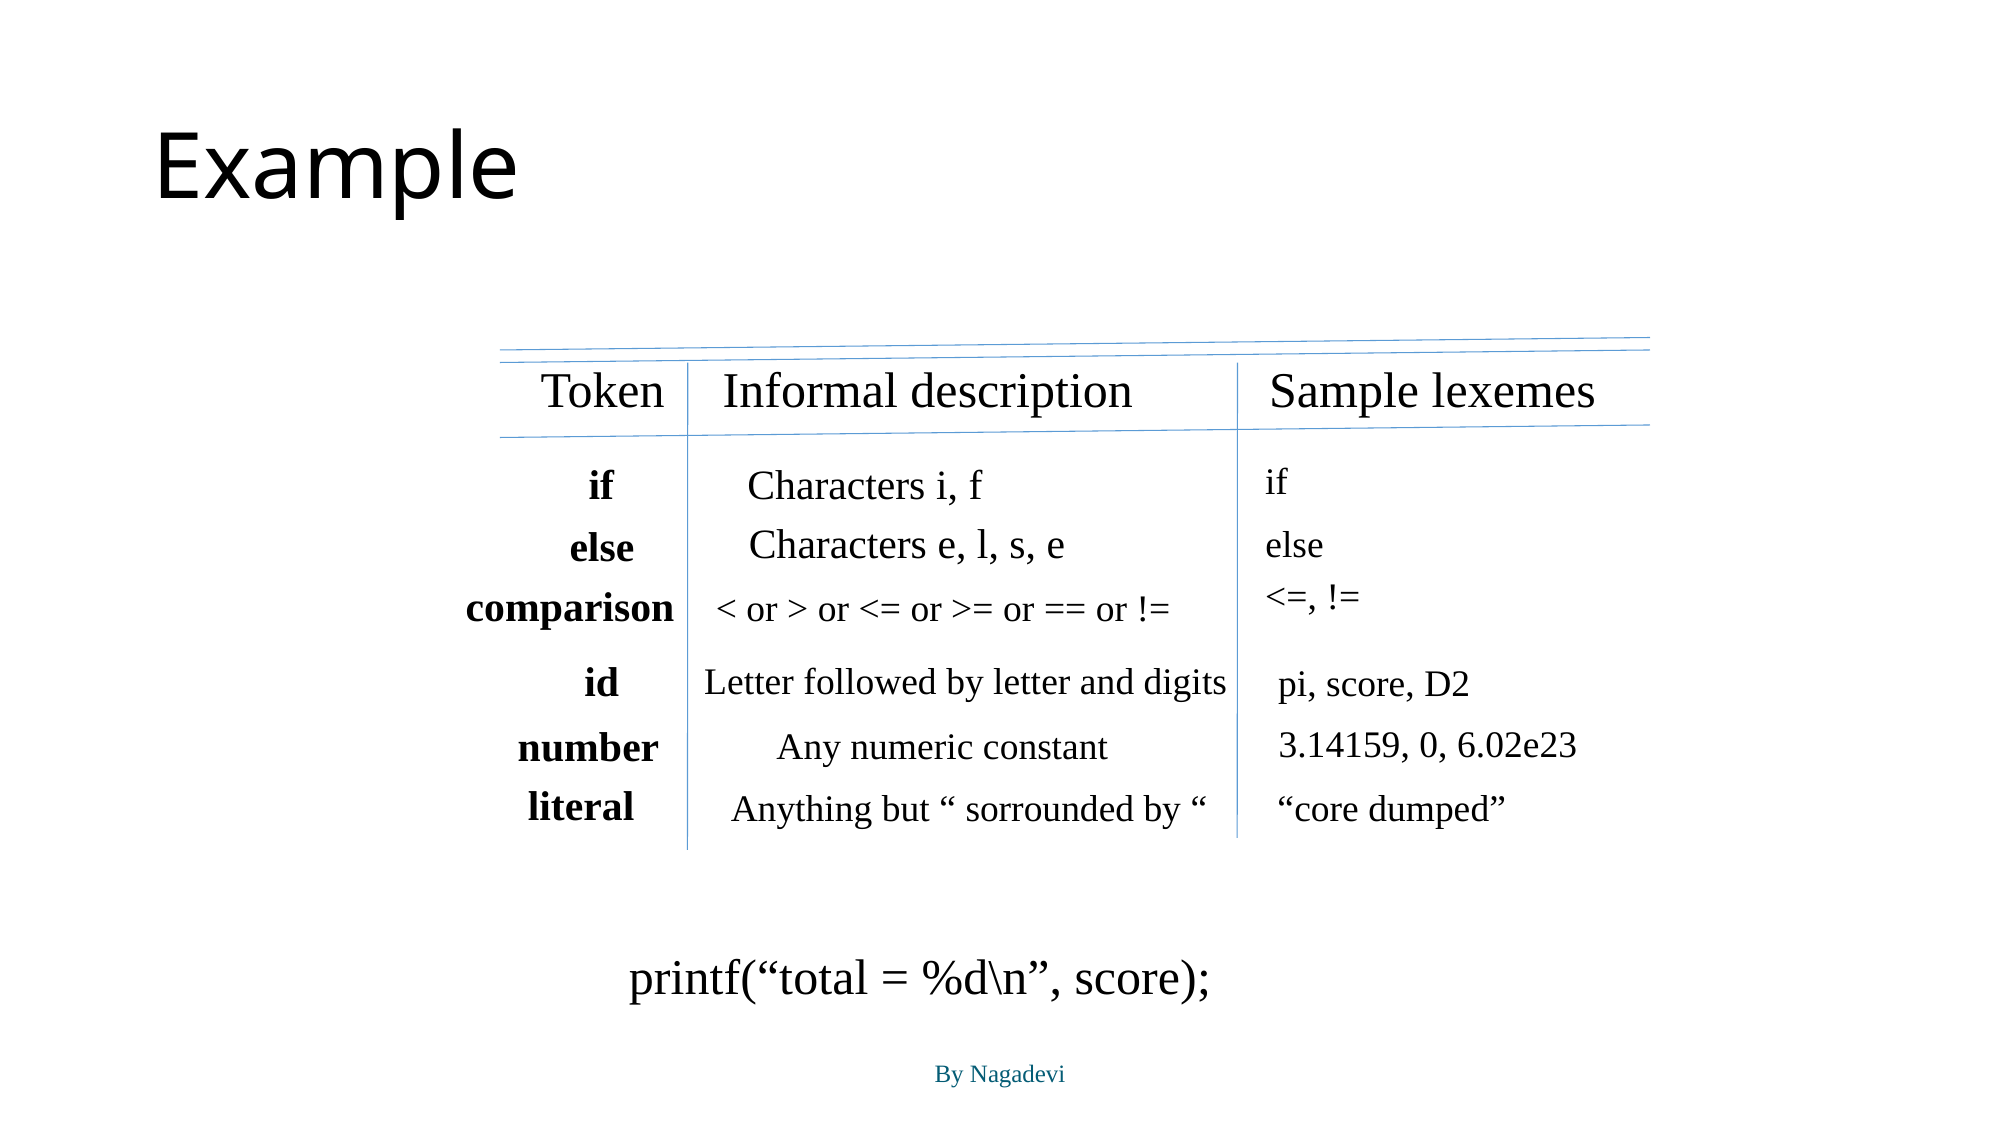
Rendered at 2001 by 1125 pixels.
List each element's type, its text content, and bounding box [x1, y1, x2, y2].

text_box else [554, 512, 650, 571]
text_box <=, != [1250, 564, 1376, 600]
text_box Any numeric constant [761, 714, 1124, 774]
text_box Token [525, 363, 680, 424]
text_box comparison [450, 571, 690, 606]
footer By Nagadevi [662, 1042, 1338, 1103]
text_box “core dumped” [1262, 776, 1522, 837]
text_box printf(“total = %d\n”, score); [614, 937, 1227, 1013]
text_box 3.14159, 0, 6.02e23 [1263, 712, 1593, 773]
title Example [137, 59, 1863, 278]
text_box if [1250, 449, 1303, 510]
text_box number [502, 712, 675, 778]
text_box Sample lexemes [1254, 363, 1612, 424]
text_box Anything but “ sorrounded by “ [716, 776, 1223, 837]
text_box id [569, 646, 634, 712]
text_box else [1250, 512, 1339, 564]
text_box pi, score, D2 [1263, 651, 1486, 712]
text_box <=, != [1250, 601, 1376, 624]
text_box Characters e, l, s, e [734, 509, 1081, 575]
text_box Letter followed by letter and digits [689, 649, 1243, 710]
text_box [499, 337, 1650, 349]
text_box if [573, 450, 629, 512]
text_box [499, 424, 1650, 438]
text_box Characters i, f [732, 450, 998, 515]
text_box literal [513, 771, 650, 837]
text_box < or > or <= or >= or == or != [701, 576, 1186, 637]
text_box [499, 349, 1650, 363]
text_box Informal description [708, 363, 1149, 424]
text_box comparison [450, 607, 690, 637]
